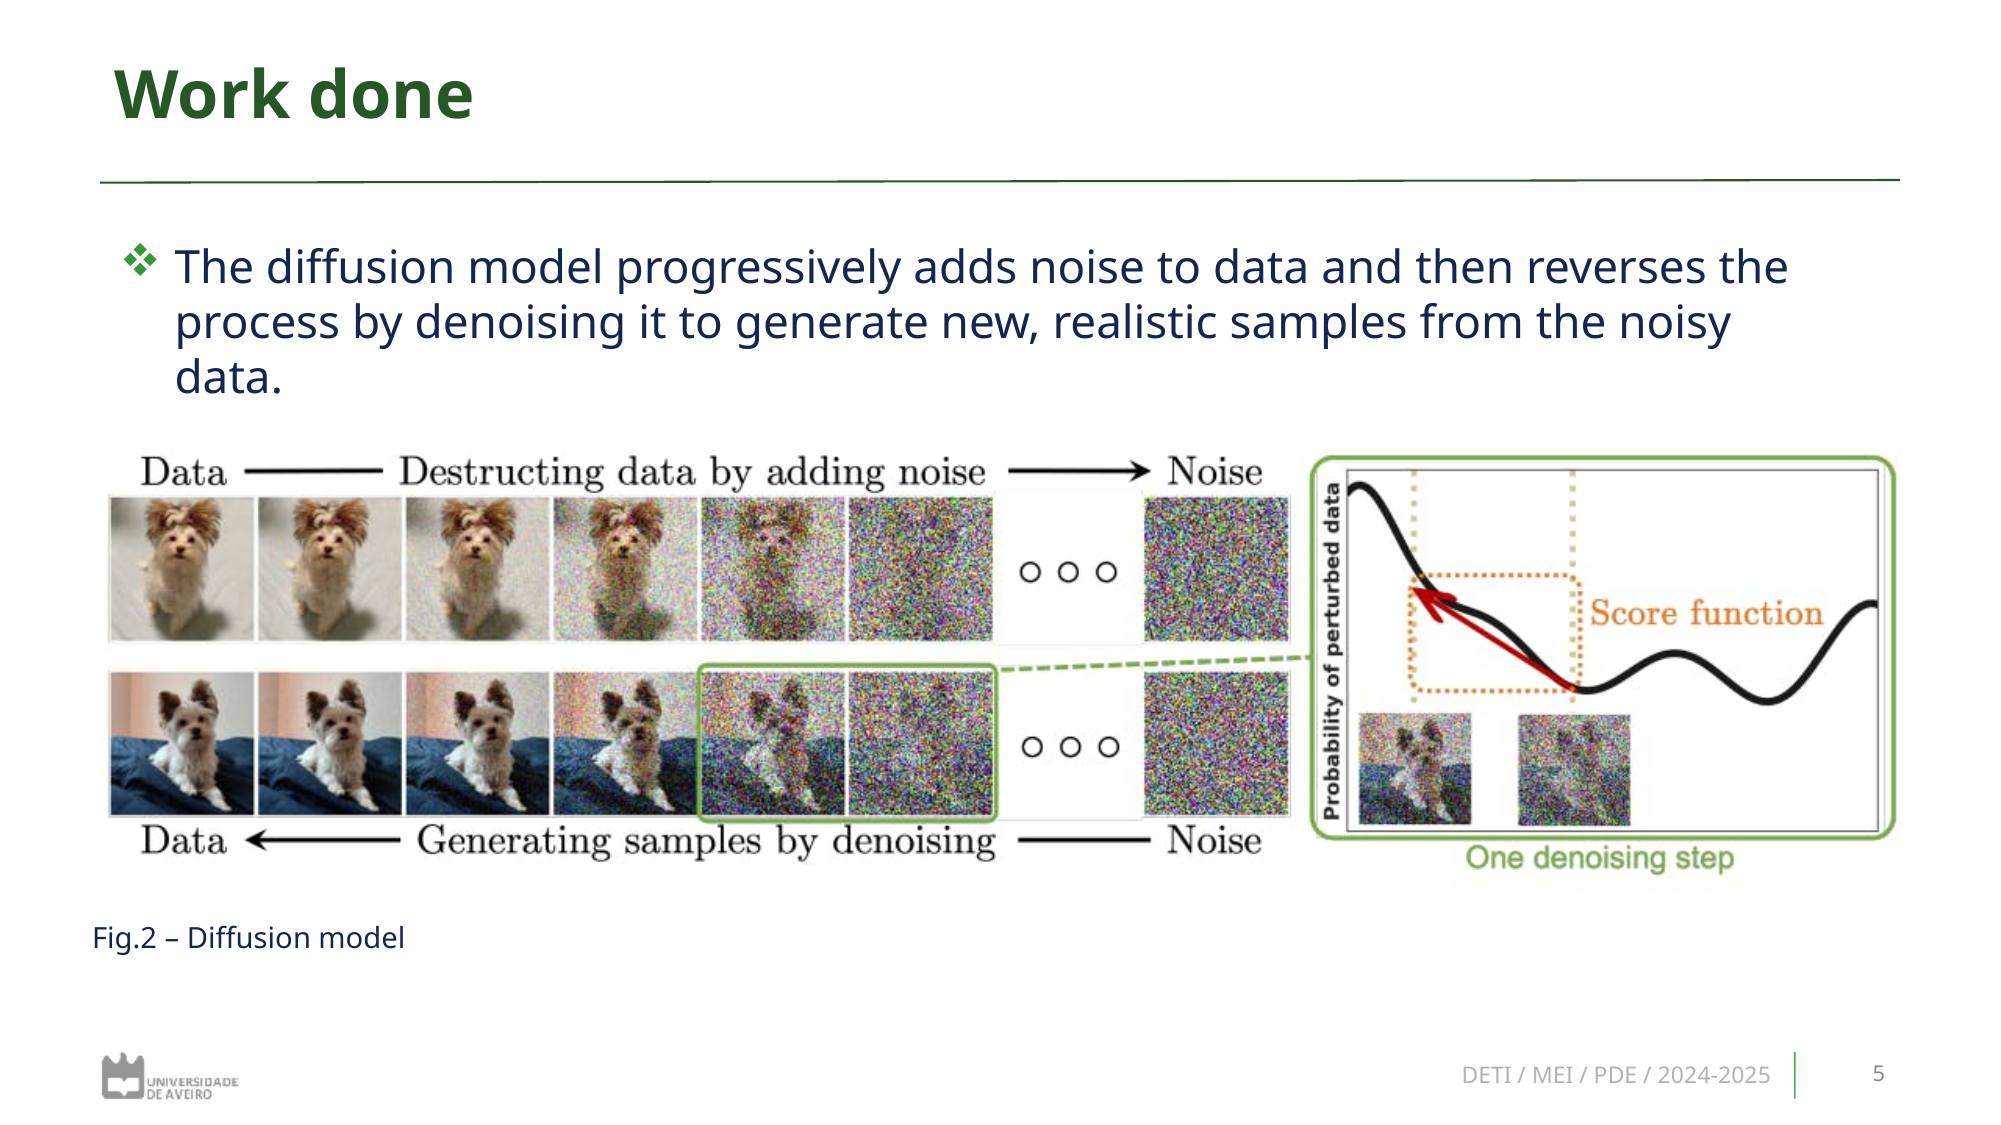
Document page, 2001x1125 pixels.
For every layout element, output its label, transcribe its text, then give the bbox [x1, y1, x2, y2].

text_box Fig.2 – Diffusion model [77, 921, 587, 962]
picture [77, 414, 1923, 913]
footer DETI / MEI / PDE / 2024-2025 [731, 1044, 1784, 1105]
text_box The diffusion model progressively adds noise to data and then reverses the process by denoising it to generate new, realistic samples from the noisy data. [99, 230, 1806, 414]
slide_number 5 [1805, 1044, 1900, 1105]
title Work done [99, 0, 1900, 185]
